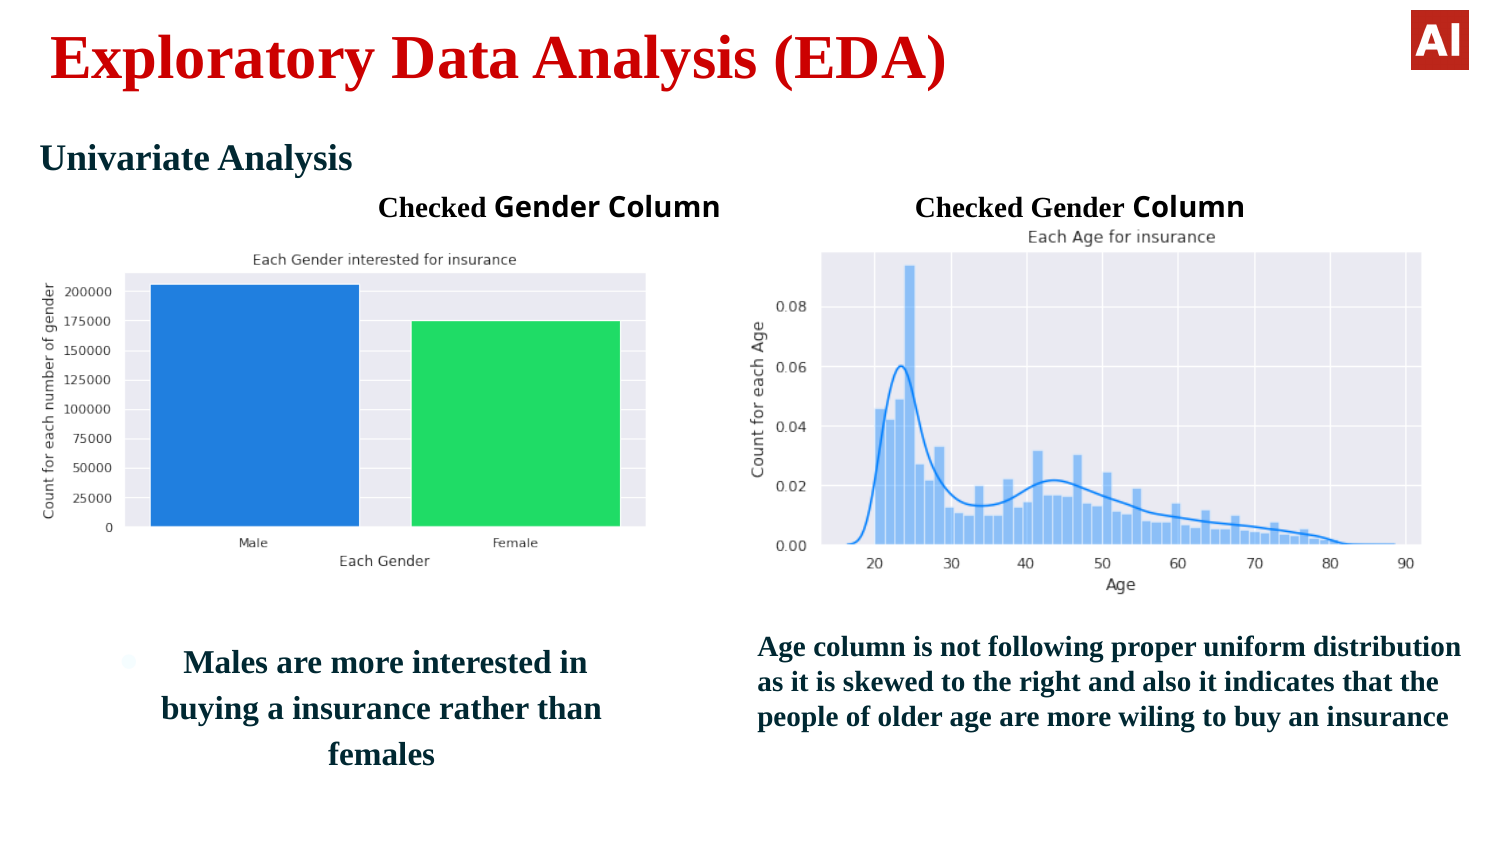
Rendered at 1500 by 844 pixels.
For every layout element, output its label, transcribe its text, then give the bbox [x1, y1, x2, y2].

text_box Age column is not following proper uniform distribution as it is skewed to the right and also it indicates that the people of older age are more wiling to buy an insurance [742, 619, 1493, 740]
picture [1411, 10, 1469, 70]
list Males are more interested in buying a insurance rather than females [35, 619, 654, 718]
title Exploratory Data Analysis (EDA) [35, 1, 977, 128]
text_box Univariate Analysis [24, 125, 787, 186]
picture [34, 245, 654, 579]
text_box Checked Gender Column [363, 181, 899, 231]
text_box Checked Gender Column [899, 181, 1289, 219]
picture [742, 220, 1431, 604]
